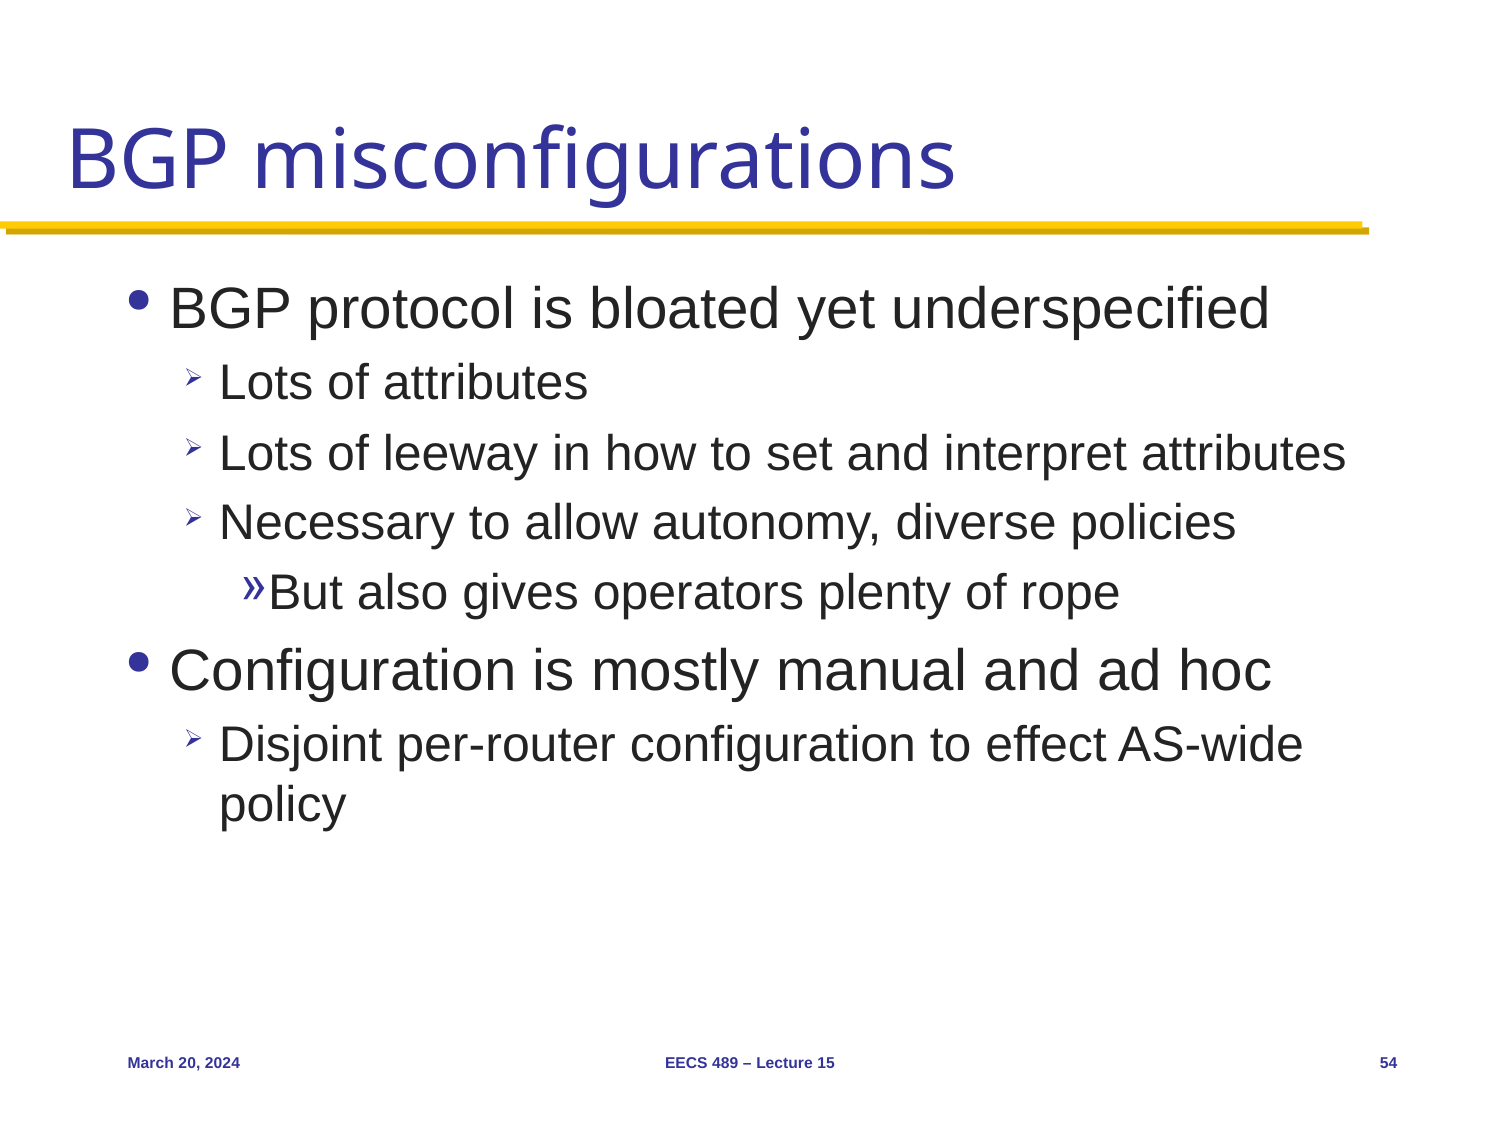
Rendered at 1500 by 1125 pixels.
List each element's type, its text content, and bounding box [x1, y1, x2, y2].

slide_number 54 [1312, 1024, 1413, 1101]
list BGP protocol is bloated yet underspecified Lots of attributes Lots of leeway in how to set and interpret attributes Necessary to allow autonomy, diverse policies But also gives operators plenty of rope Configuration is mostly manual and ad hoc Disjoint per-router configuration to effect AS-wide policy [112, 262, 1413, 988]
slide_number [112, 1024, 426, 1101]
footer EECS 489 – Lecture 15 [512, 1024, 988, 1101]
title BGP misconfigurations [49, 24, 1451, 213]
